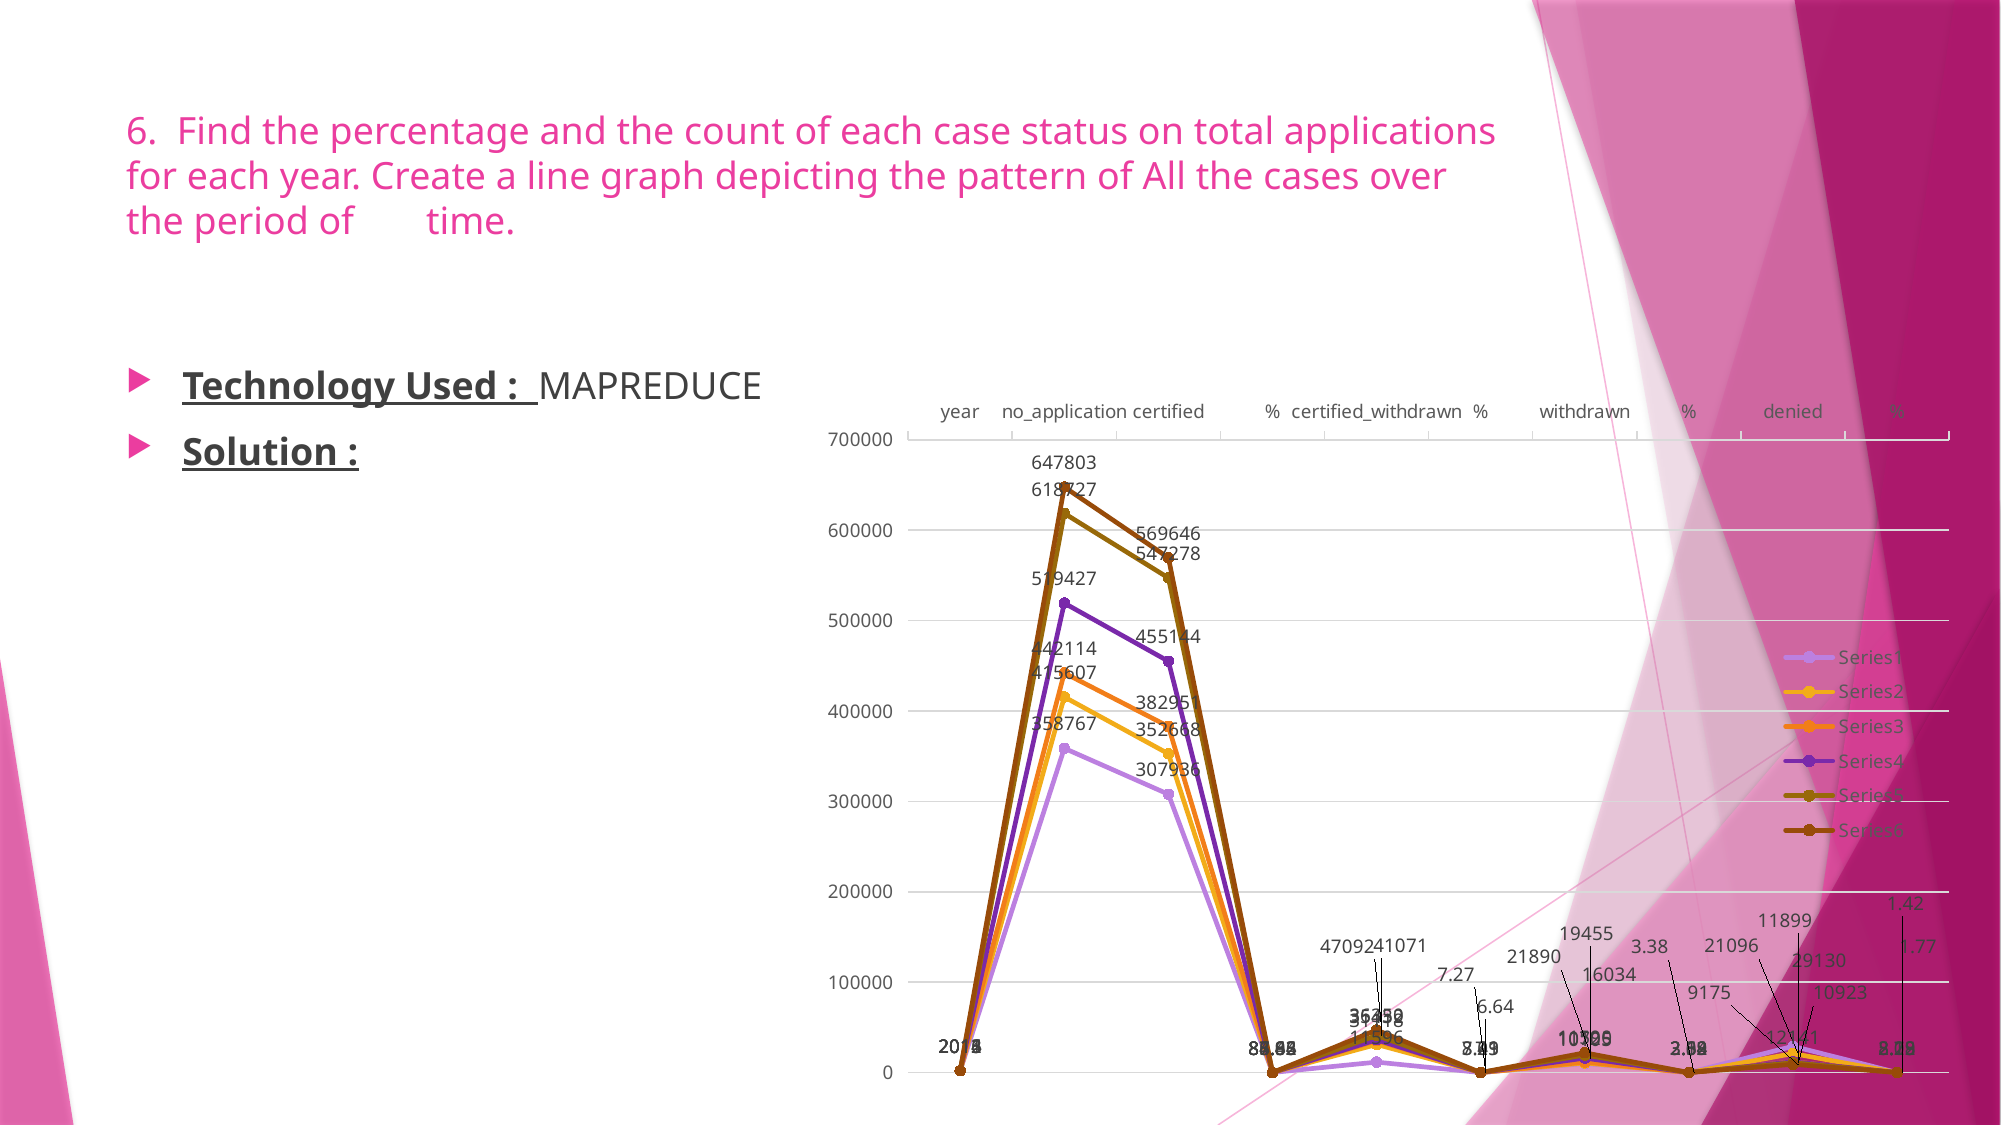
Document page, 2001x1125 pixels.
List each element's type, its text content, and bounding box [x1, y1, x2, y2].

title 6. Find the percentage and the count of each case status on total applications for each year. Create a line graph depicting the pattern of All the cases over the period of time. [111, 99, 1522, 317]
chart [680, 316, 1951, 1090]
list Technology Used : MAPREDUCE Solution : [111, 354, 676, 992]
